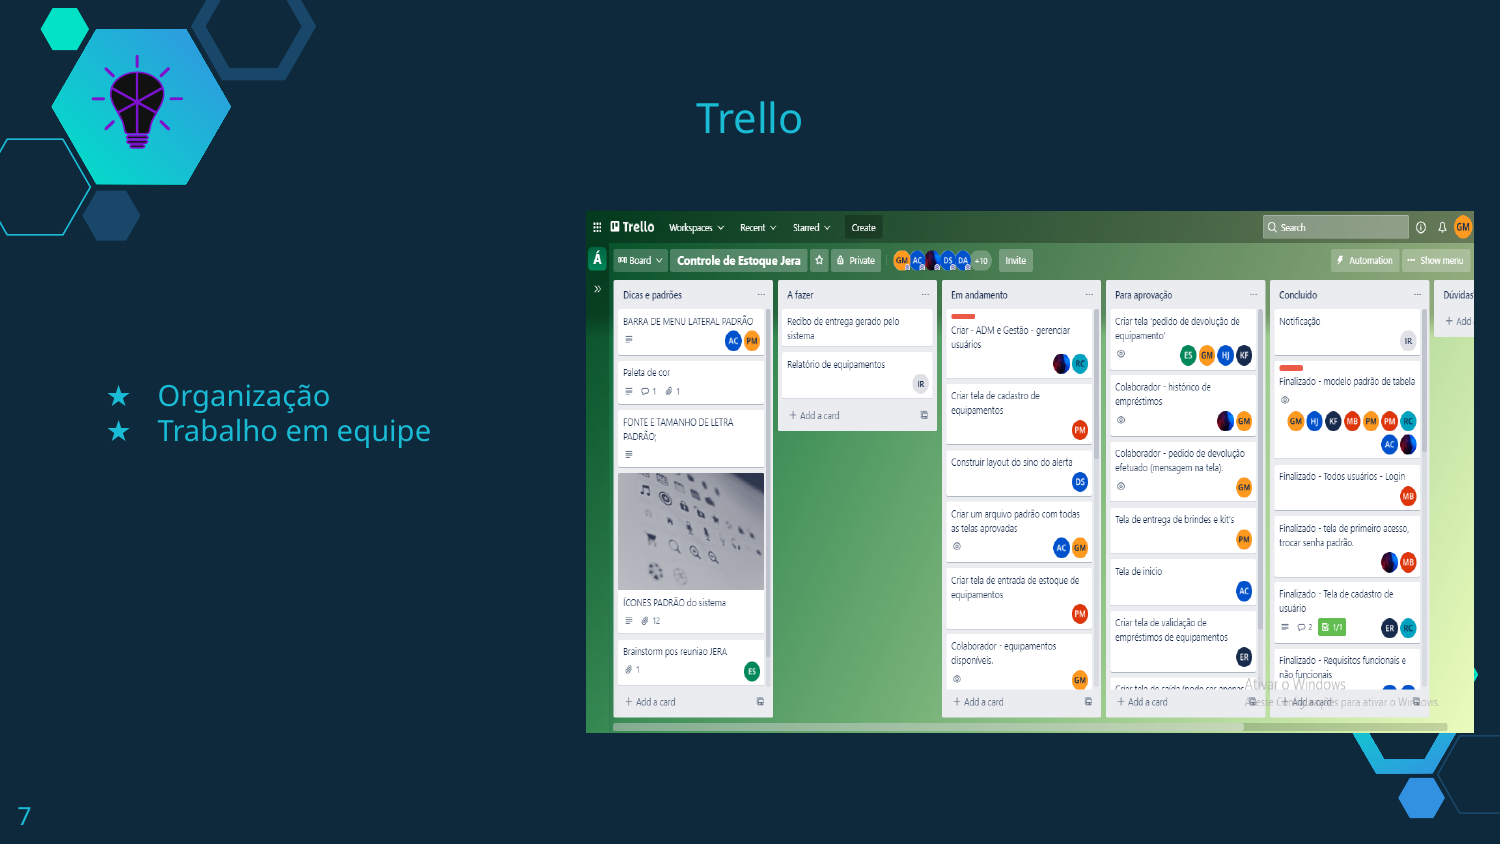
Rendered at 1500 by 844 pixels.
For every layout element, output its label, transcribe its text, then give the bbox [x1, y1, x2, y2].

text_box Organização Trabalho em equipe [67, 362, 469, 463]
text_box Trello [249, 77, 1250, 158]
slide_number 7 [2, 785, 93, 844]
picture [586, 211, 1475, 733]
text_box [91, 55, 183, 148]
